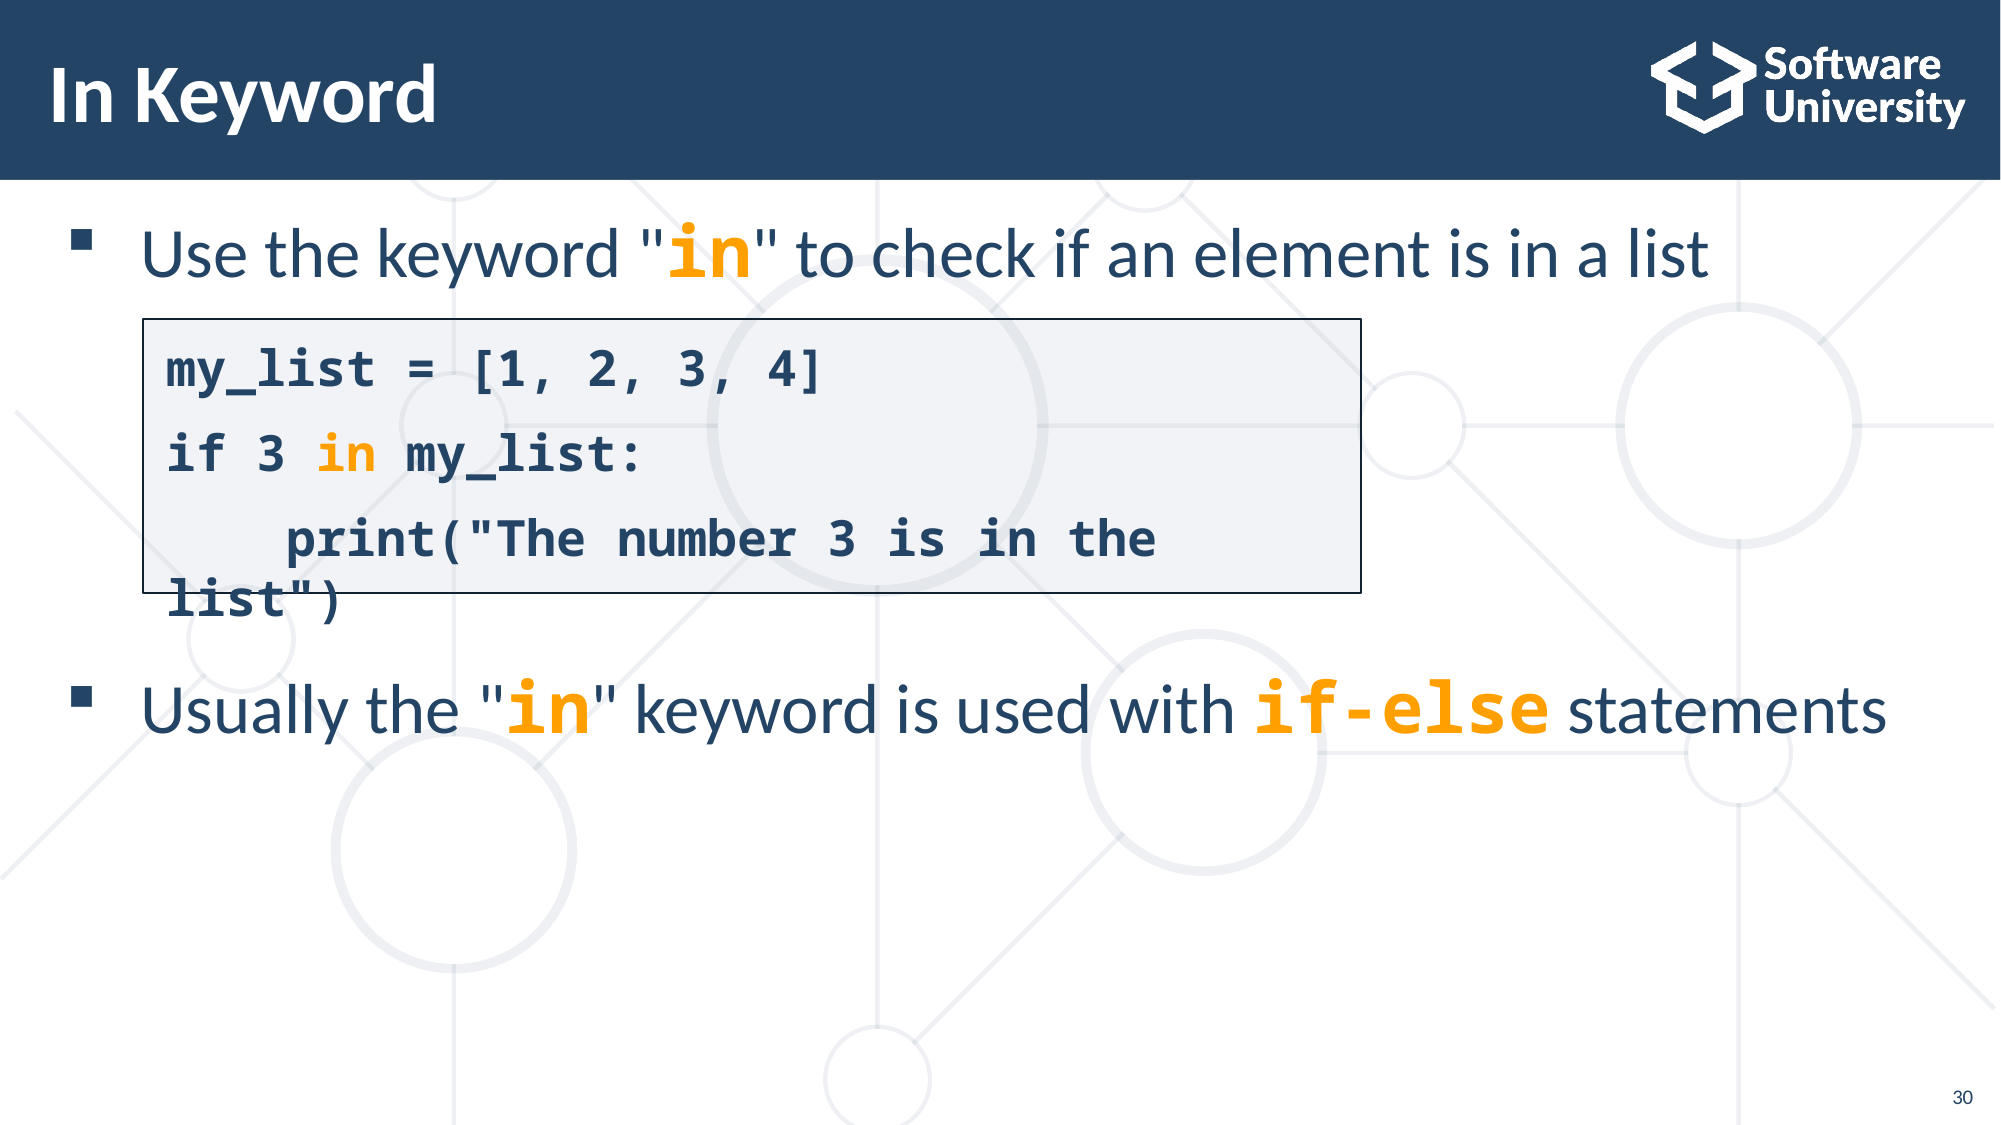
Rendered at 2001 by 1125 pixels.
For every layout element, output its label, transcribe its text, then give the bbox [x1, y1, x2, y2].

list my_list = [1, 2, 3, 4] if 3 in my_list: print("The number 3 is in the list") [142, 318, 1362, 594]
text_box 30 [1927, 1067, 1989, 1117]
title In Keyword [31, 16, 1625, 162]
picture [1651, 41, 1966, 134]
list Use the keyword "in" to check if an element is in a list Usually the "in" keyword is used with if-else statements [47, 196, 1953, 1068]
